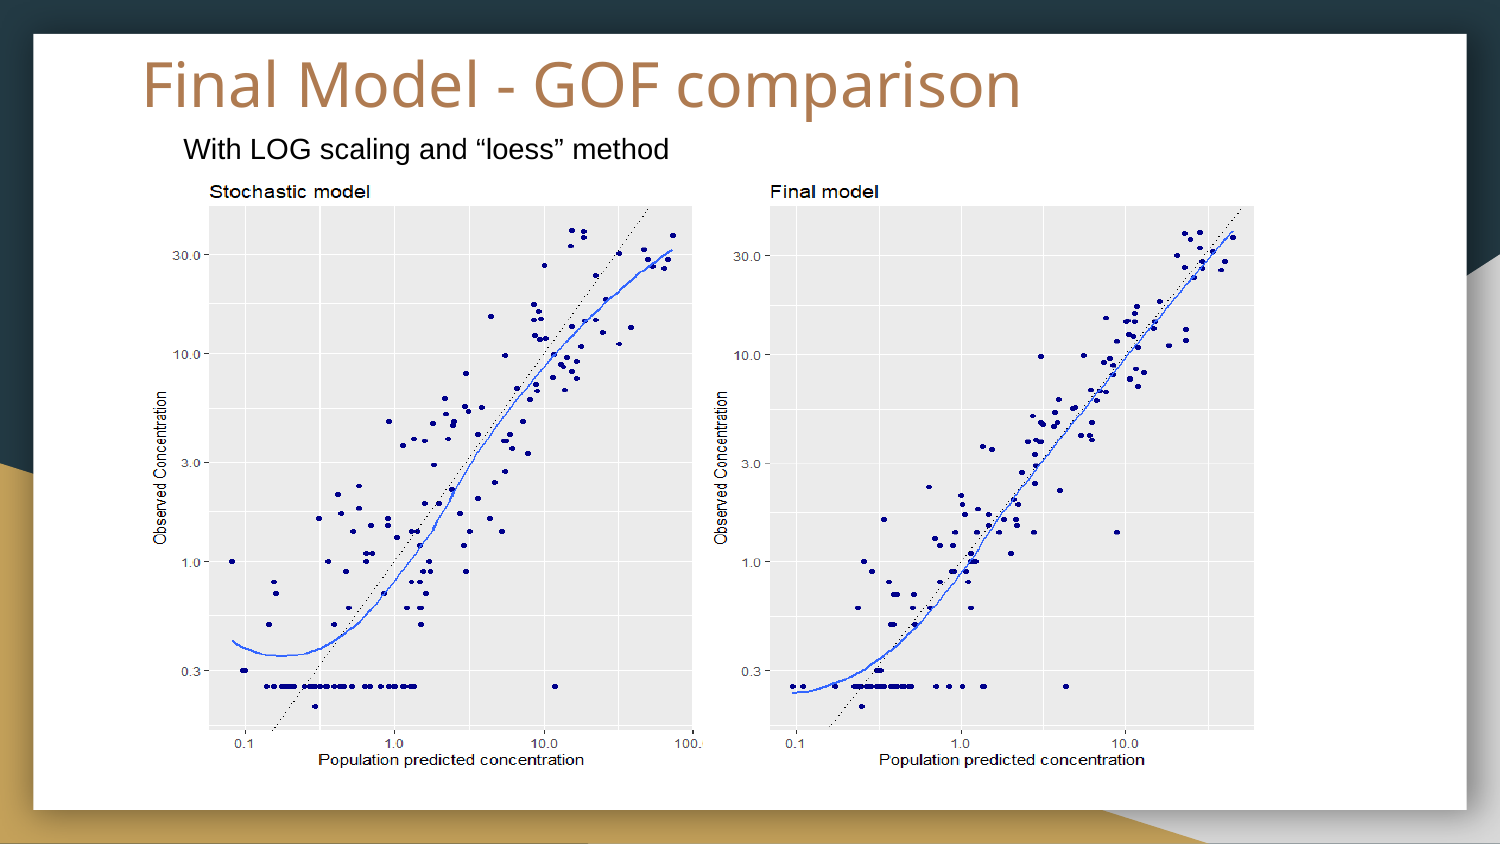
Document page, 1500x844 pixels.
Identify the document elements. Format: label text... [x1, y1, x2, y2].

text_box Final Model - GOF comparison [126, 34, 1130, 132]
text_box With LOG scaling and “loess” method [168, 115, 1102, 175]
picture [142, 176, 1264, 774]
